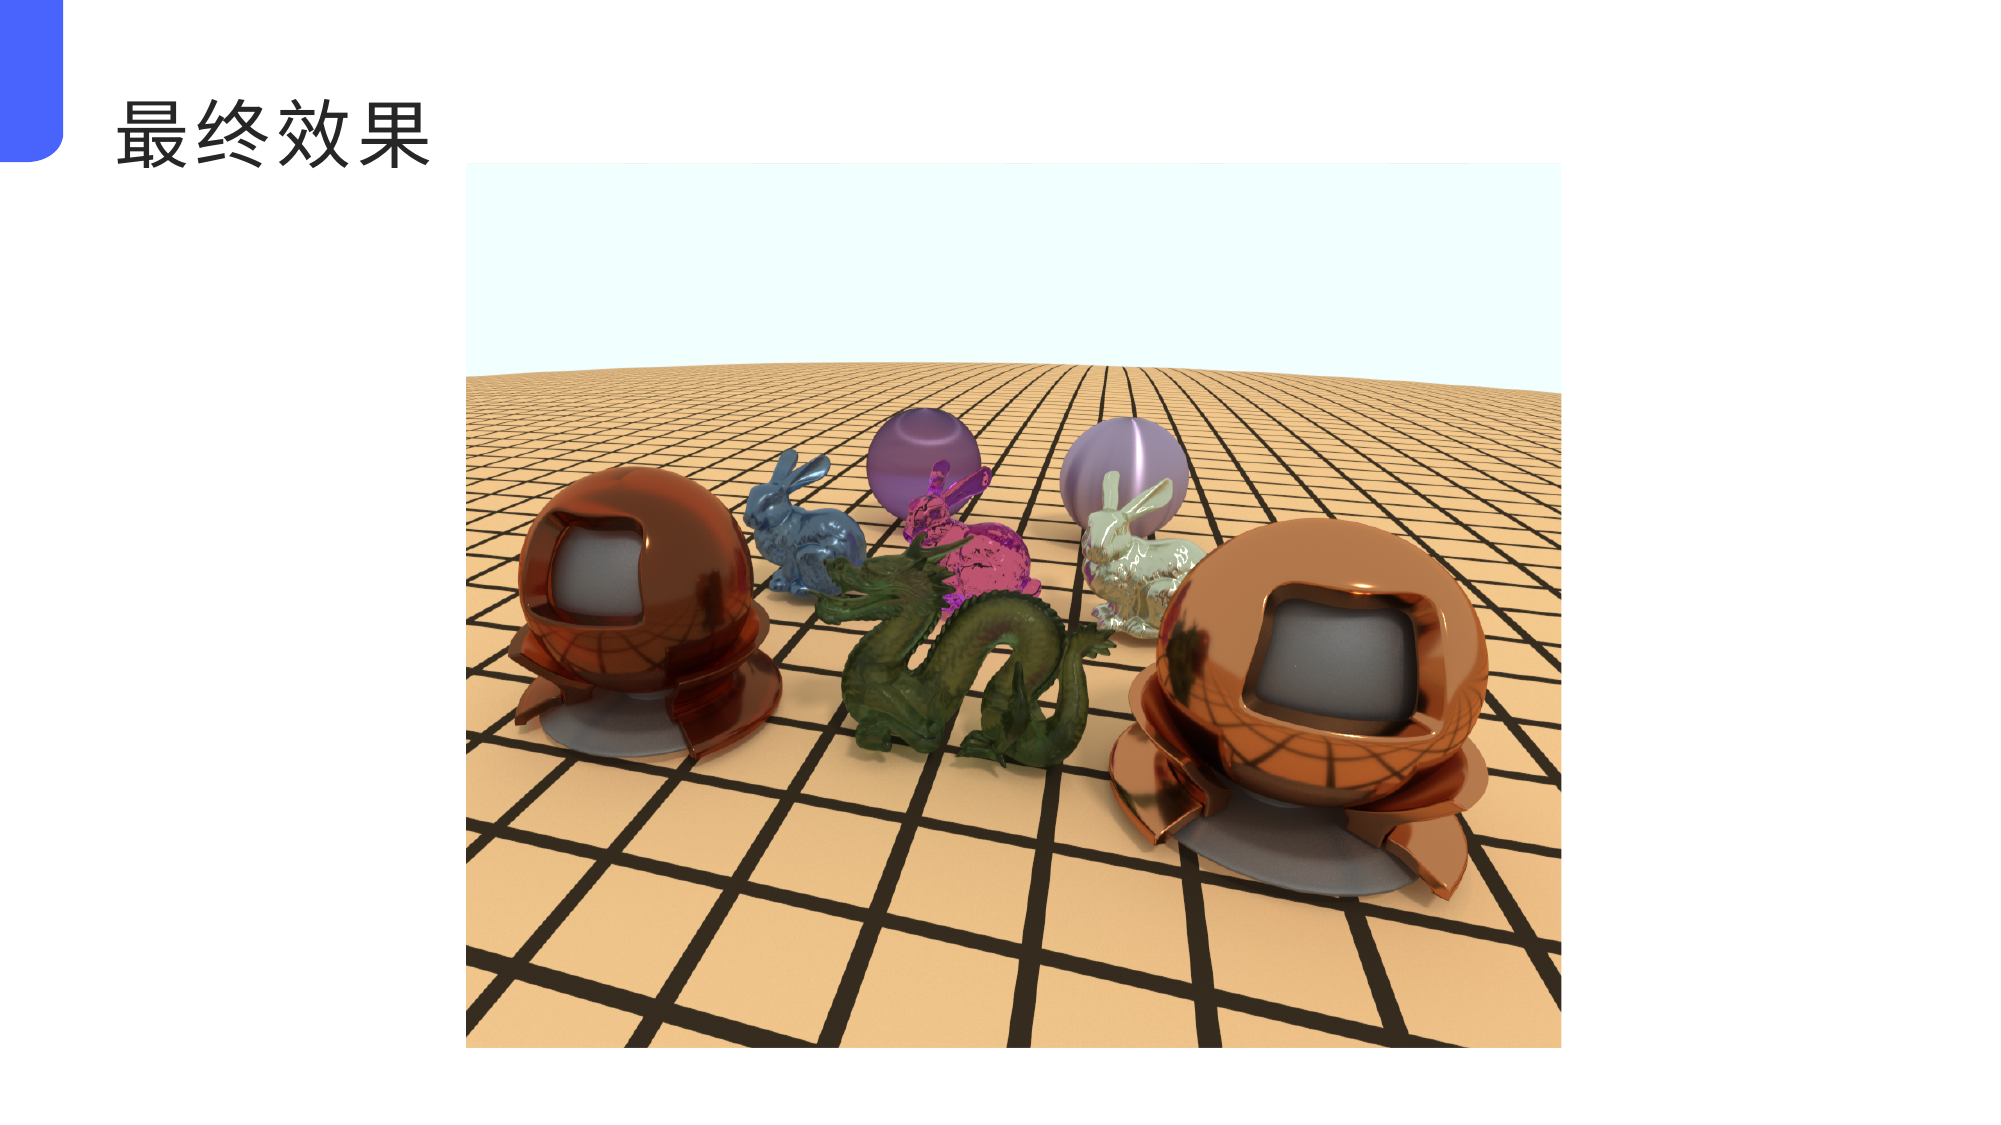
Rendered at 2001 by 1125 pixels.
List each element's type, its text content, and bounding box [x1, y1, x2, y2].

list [466, 163, 1562, 1048]
title 最终效果 [114, 59, 1886, 178]
